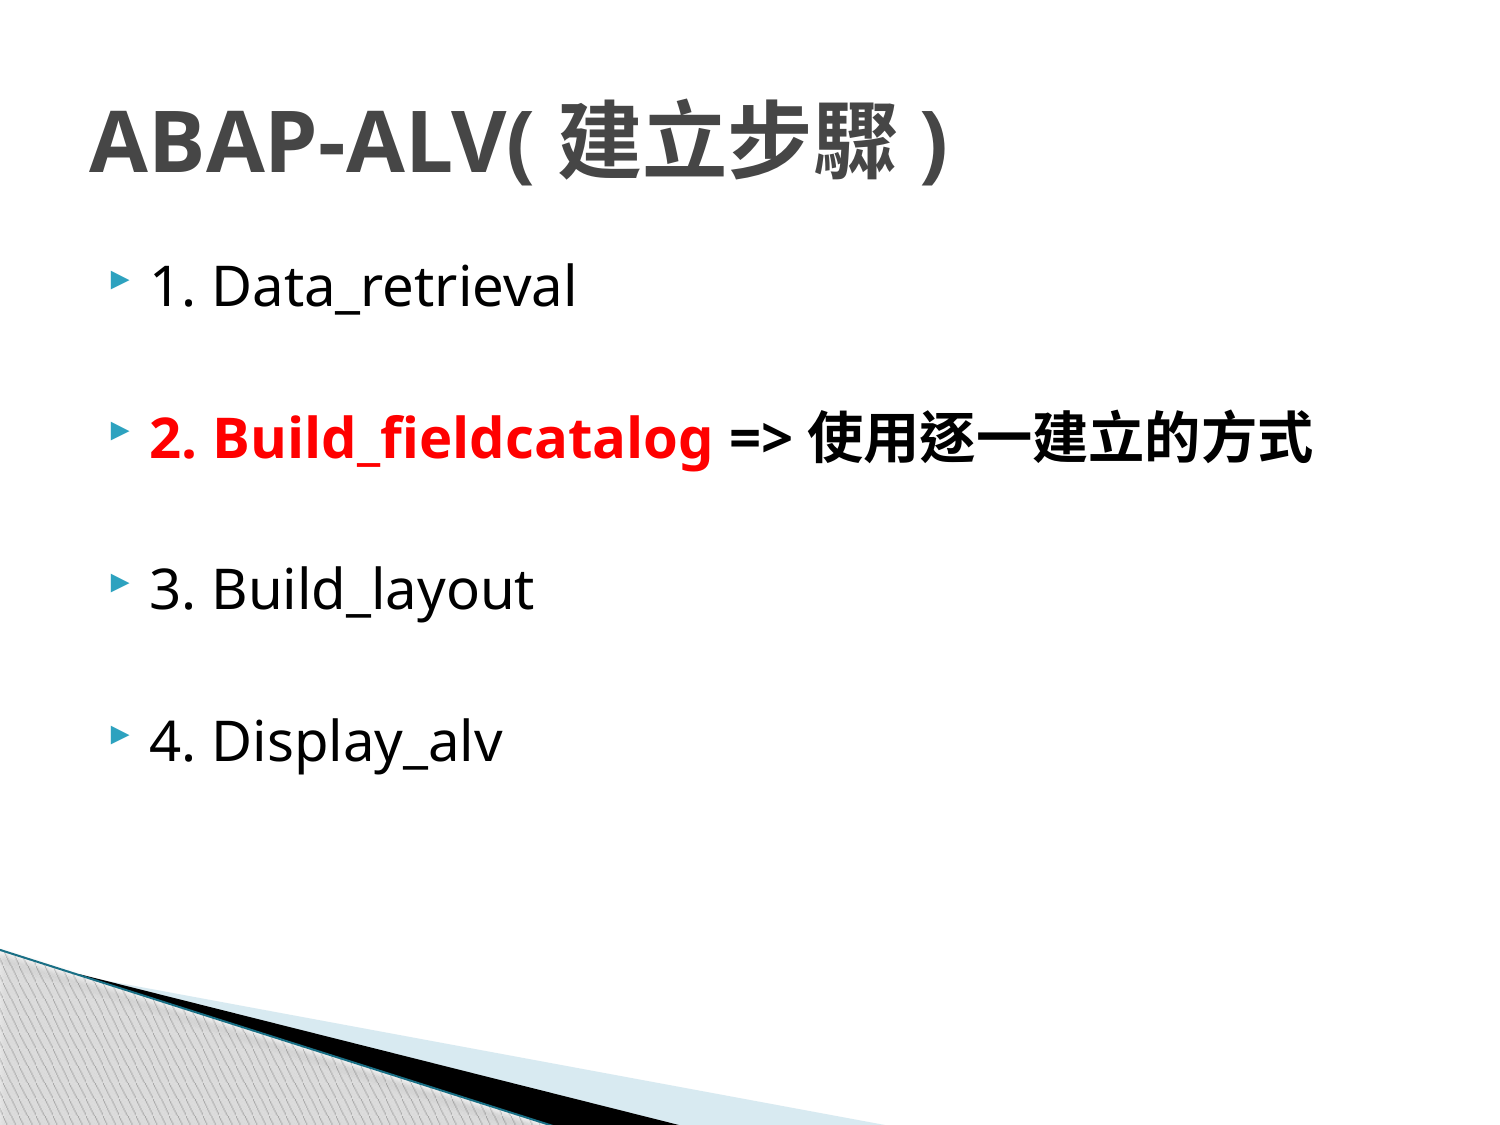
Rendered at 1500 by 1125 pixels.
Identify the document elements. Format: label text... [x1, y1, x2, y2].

title ABAP-ALV(建立步驟) [75, 45, 1425, 233]
list 1. Data_retrieval 2. Build_fieldcatalog =>使用逐一建立的方式 3. Build_layout 4. Display_alv [75, 243, 1425, 986]
